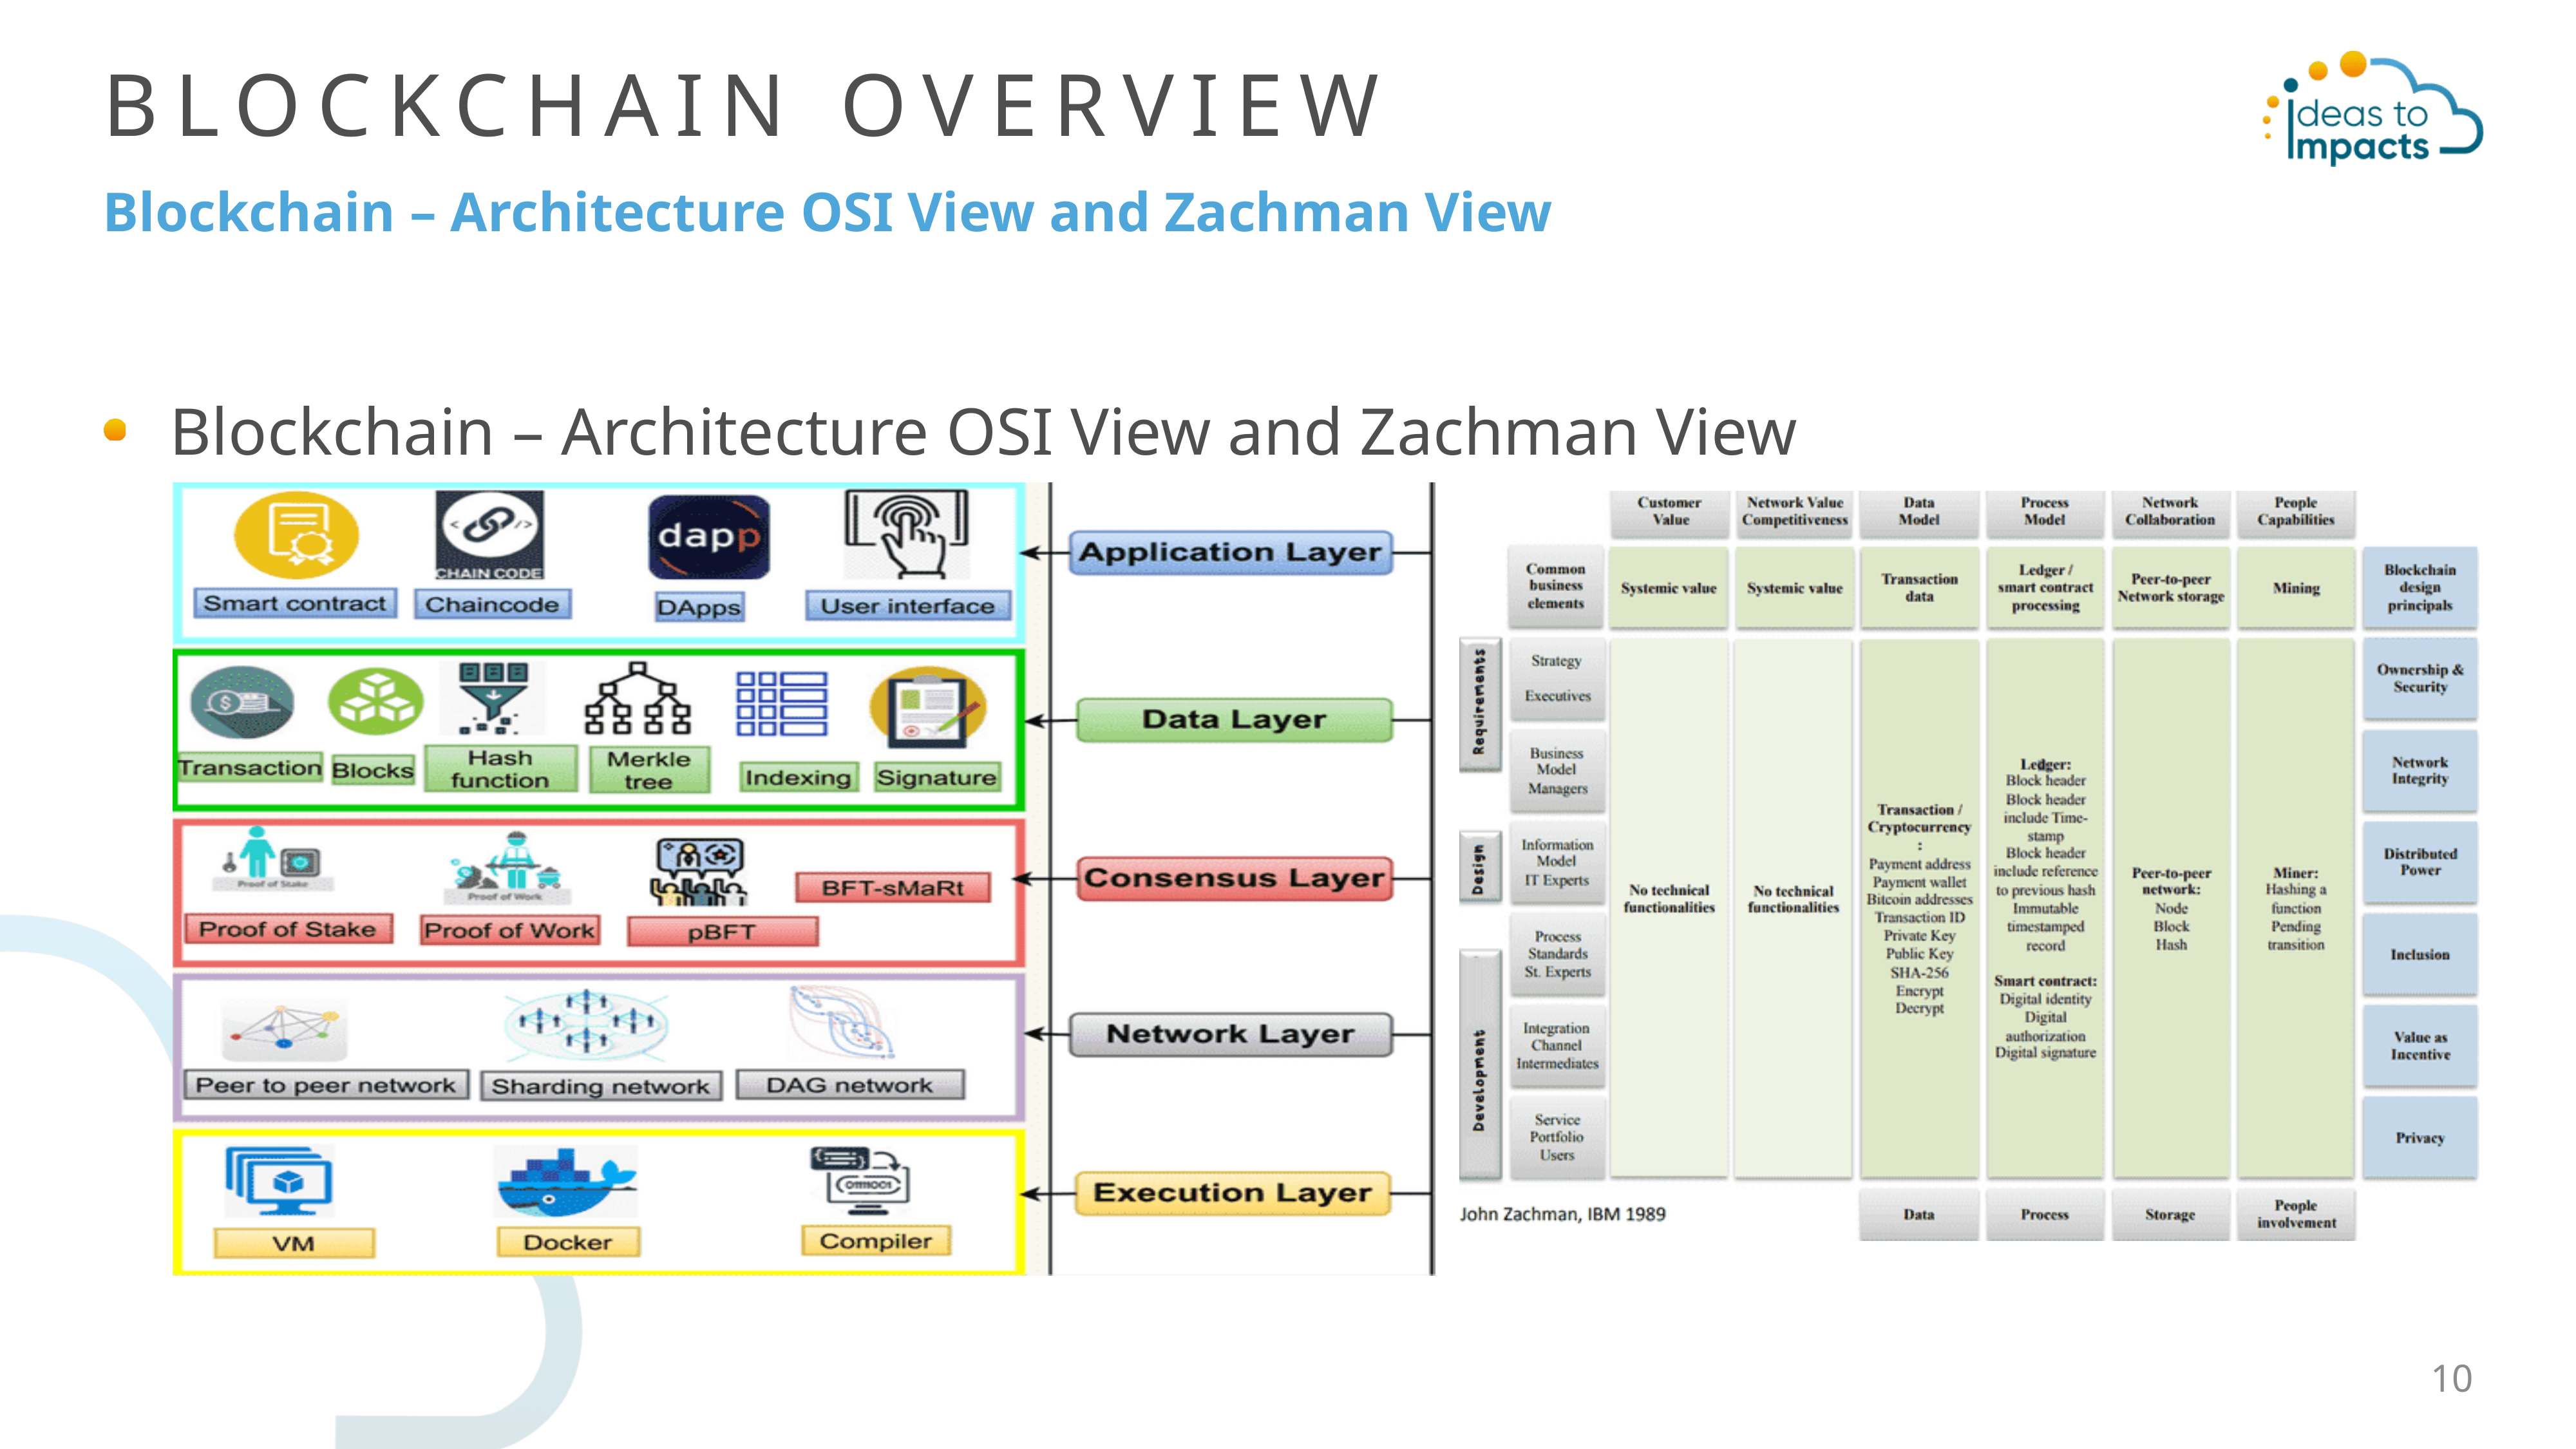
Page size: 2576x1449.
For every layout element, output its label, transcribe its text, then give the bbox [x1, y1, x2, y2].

subtitle Blockchain – Architecture OSI View and Zachman View [93, 173, 2483, 269]
picture [2262, 51, 2484, 167]
picture [102, 417, 126, 440]
title Blockchain overview [93, 51, 1435, 158]
list Blockchain – Architecture OSI View and Zachman View [93, 385, 2483, 1307]
picture [1459, 491, 2479, 1241]
picture [173, 482, 1435, 1276]
slide_number 10 [1870, 1341, 2484, 1419]
